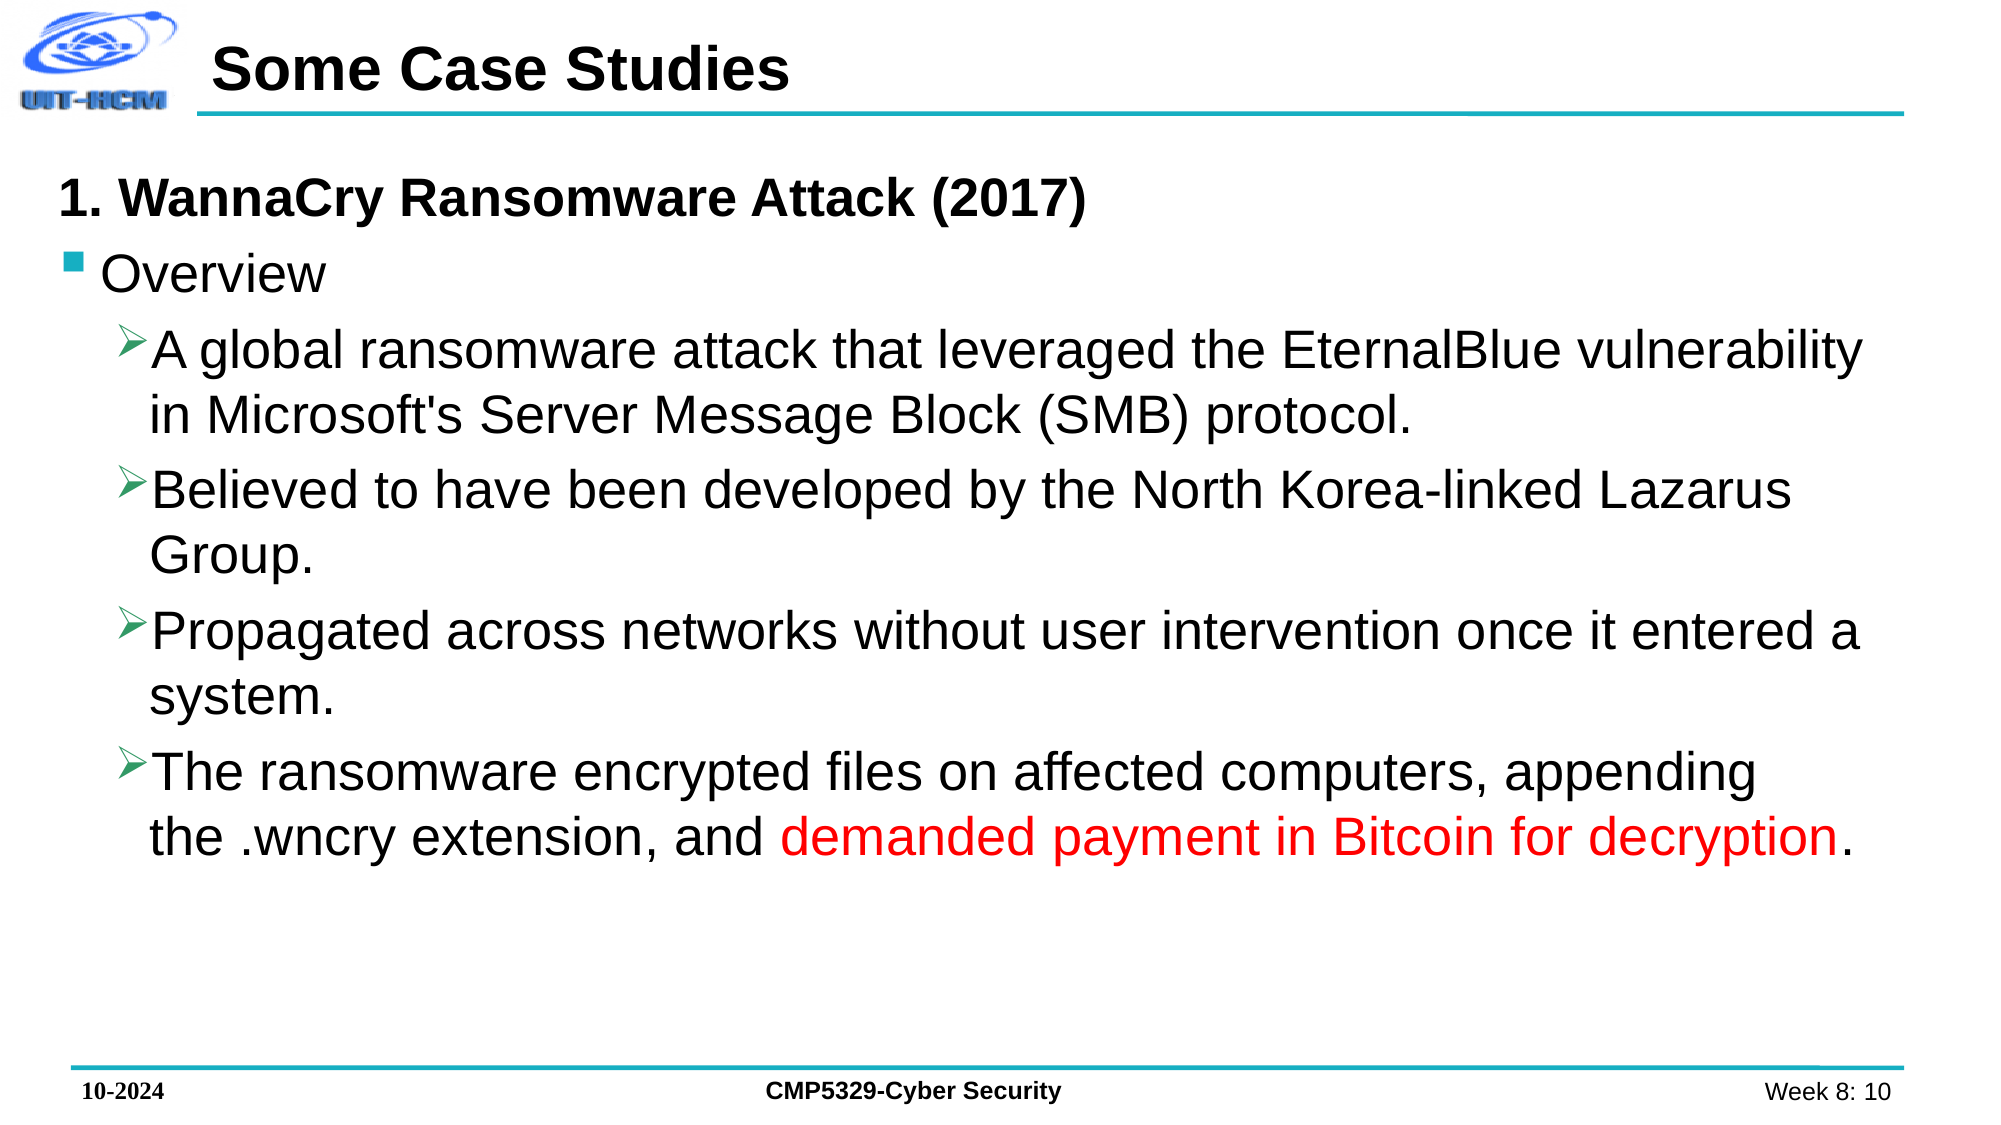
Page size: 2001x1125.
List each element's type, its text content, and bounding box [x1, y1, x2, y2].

title Some Case Studies [196, 0, 1804, 130]
picture [1, 0, 196, 120]
list 1. WannaCry Ransomware Attack (2017) Overview A global ransomware attack that leveraged the EternalBlue vulnerability in Microsoft's Server Message Block (SMB) protocol. Believed to have been developed by the North Korea-linked Lazarus Group. Propagated across networks without user intervention once it entered a system. The ransomware encrypted files on affected computers, appending the .wncry extension, and demanded payment in Bitcoin for decryption. [43, 155, 1886, 970]
